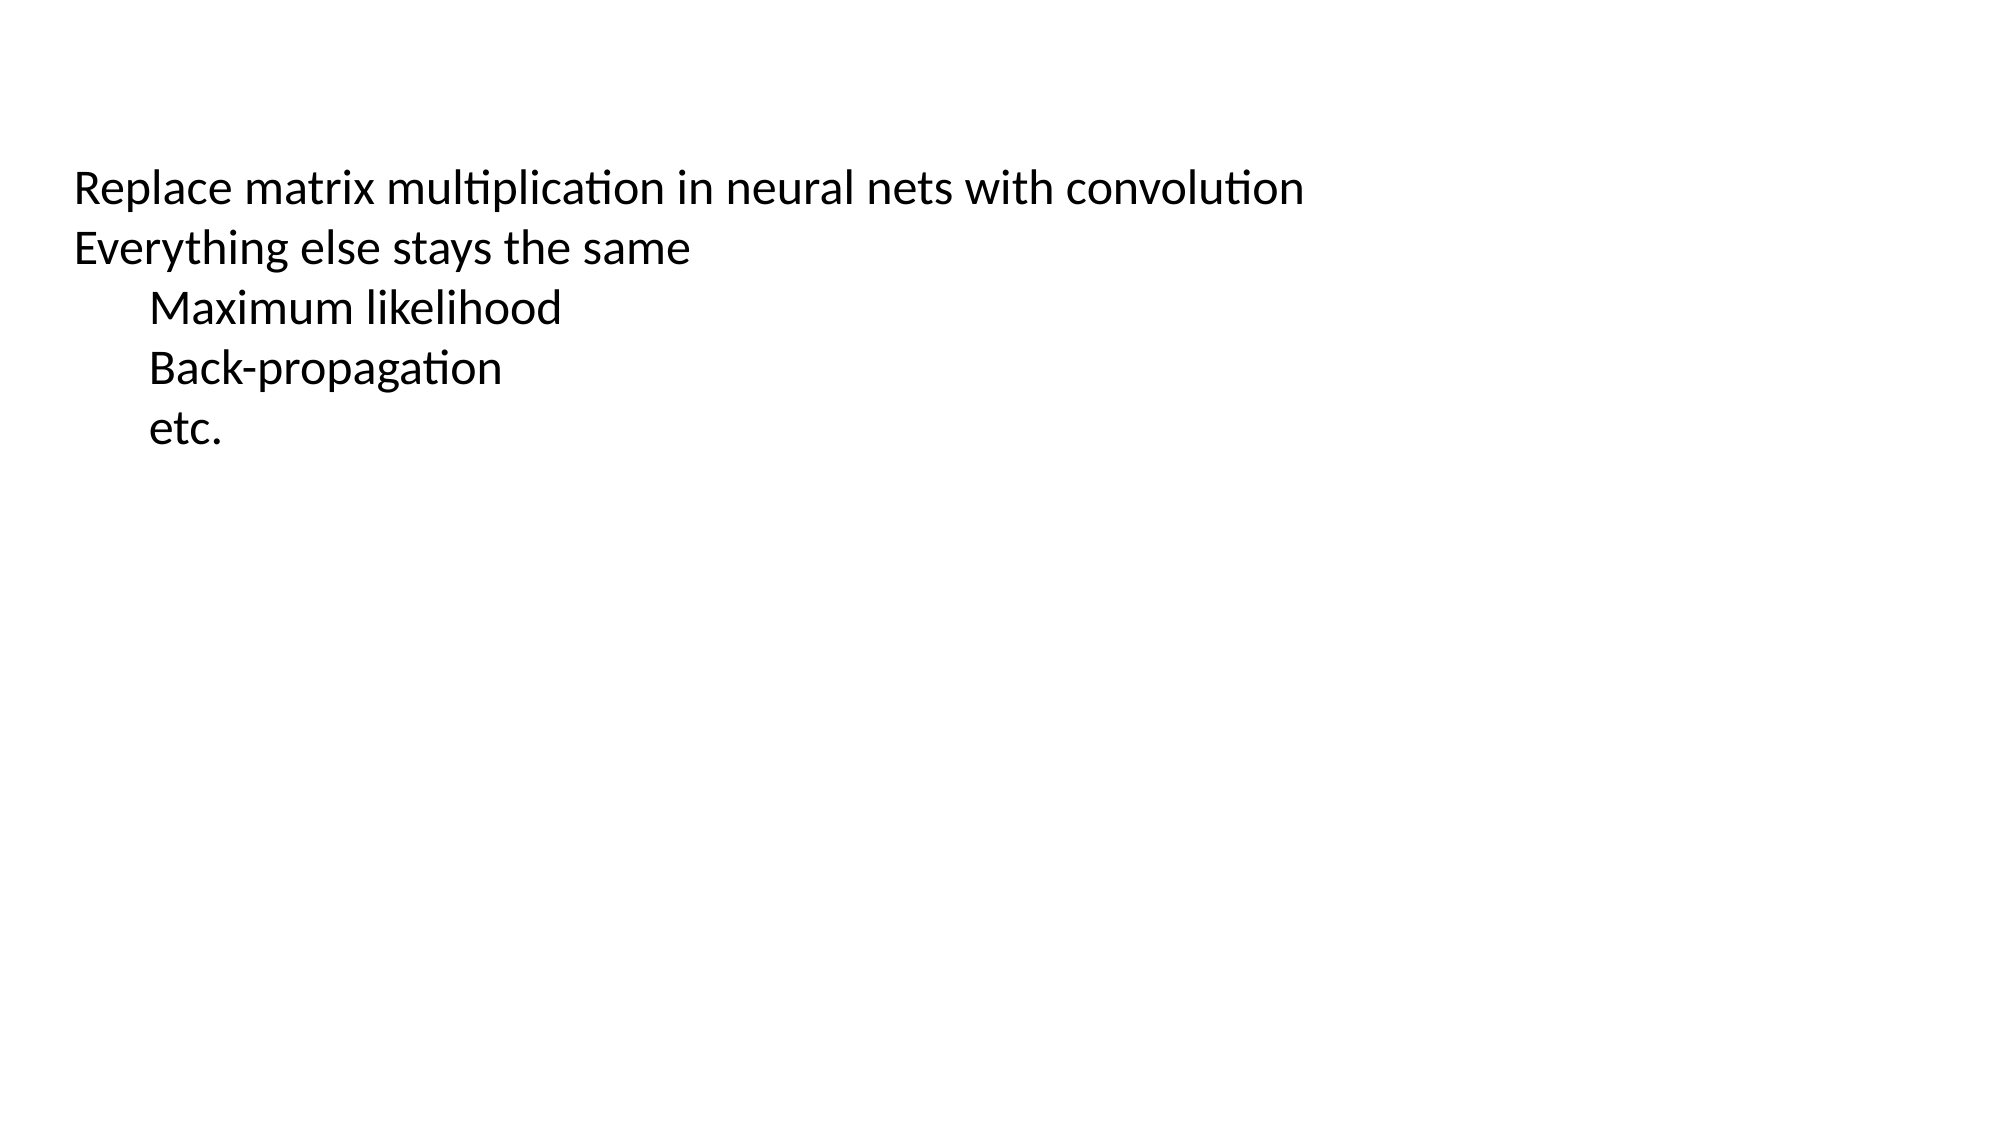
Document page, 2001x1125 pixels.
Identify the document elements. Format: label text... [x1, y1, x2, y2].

text_box Replace matrix multiplication in neural nets with convolution Everything else stays the same Maximum likelihood Back-propagation etc. [58, 147, 1445, 463]
